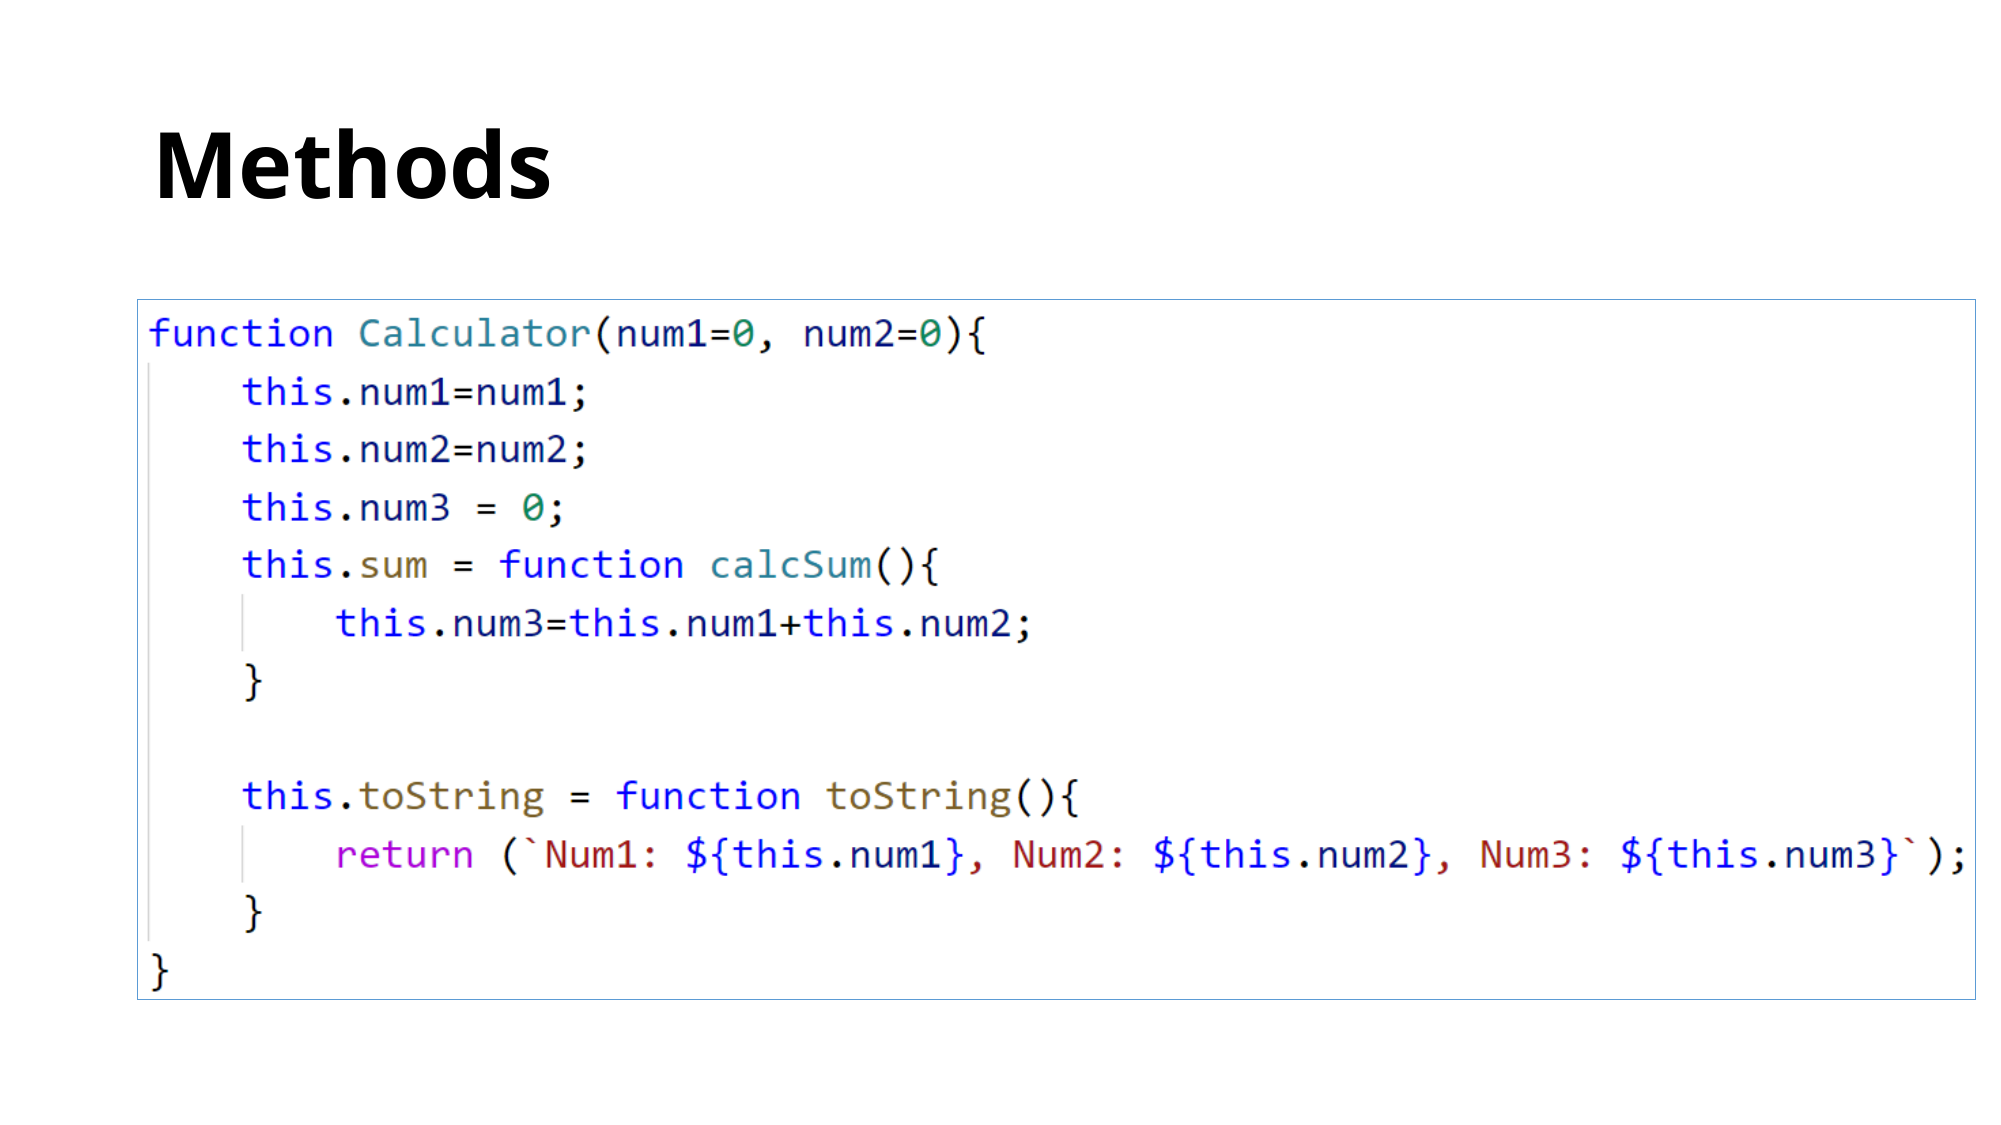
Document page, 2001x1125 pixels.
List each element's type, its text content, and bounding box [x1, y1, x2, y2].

title Methods [137, 59, 1863, 278]
picture [137, 299, 1976, 1000]
